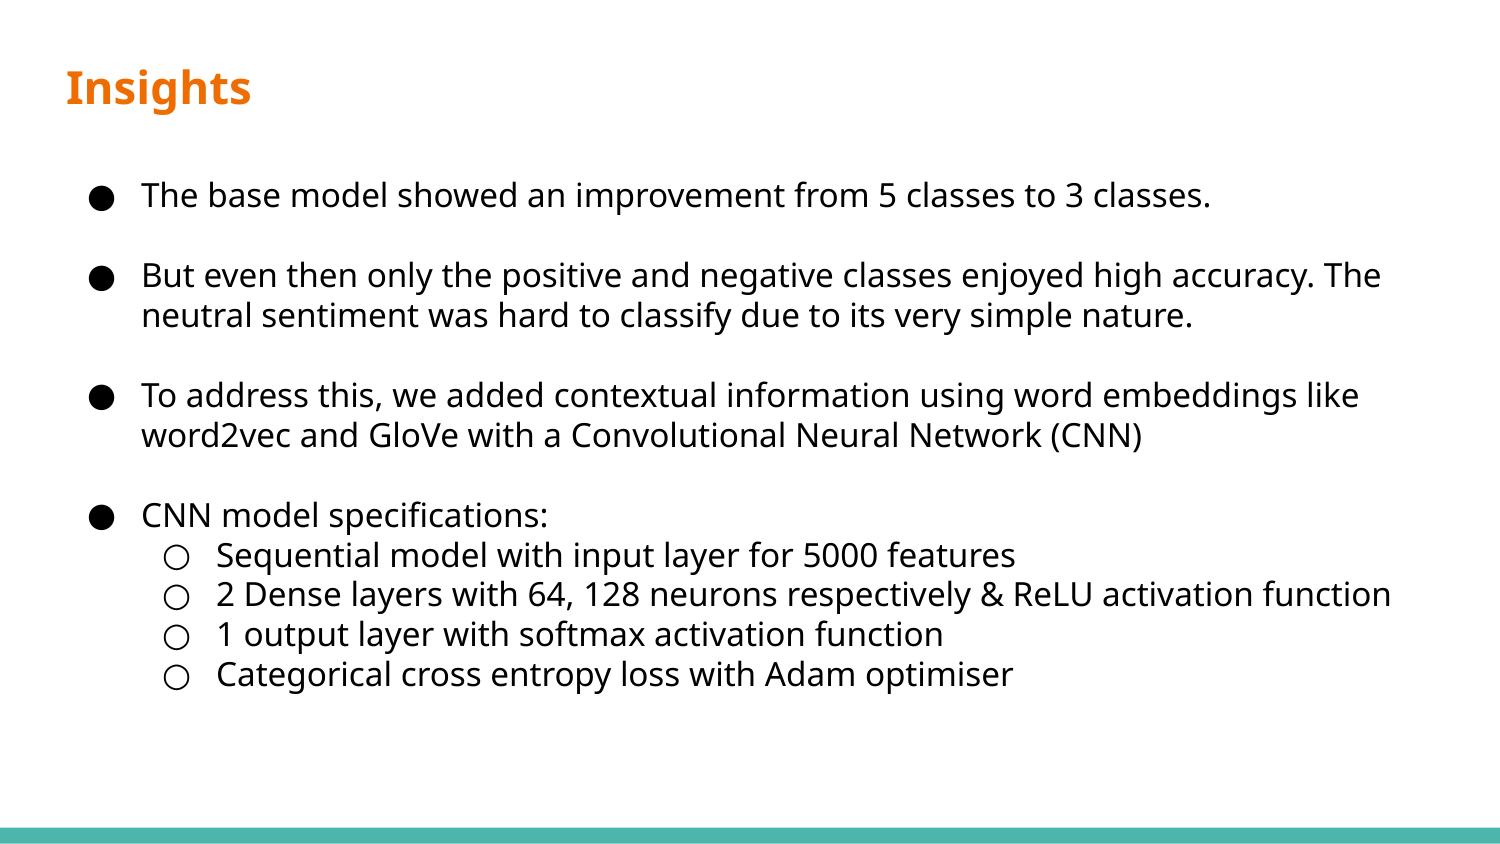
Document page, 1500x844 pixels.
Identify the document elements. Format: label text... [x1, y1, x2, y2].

title Insights [51, 40, 1449, 134]
list The base model showed an improvement from 5 classes to 3 classes. But even then only the positive and negative classes enjoyed high accuracy. The neutral sentiment was hard to classify due to its very simple nature. To address this, we added contextual information using word embeddings like word2vec and GloVe with a Convolutional Neural Network (CNN) CNN model specifications: Sequential model with input layer for 5000 features 2 Dense layers with 64, 128 neurons respectively & ReLU activation function 1 output layer with softmax activation function Categorical cross entropy loss with Adam optimiser [51, 159, 1449, 792]
